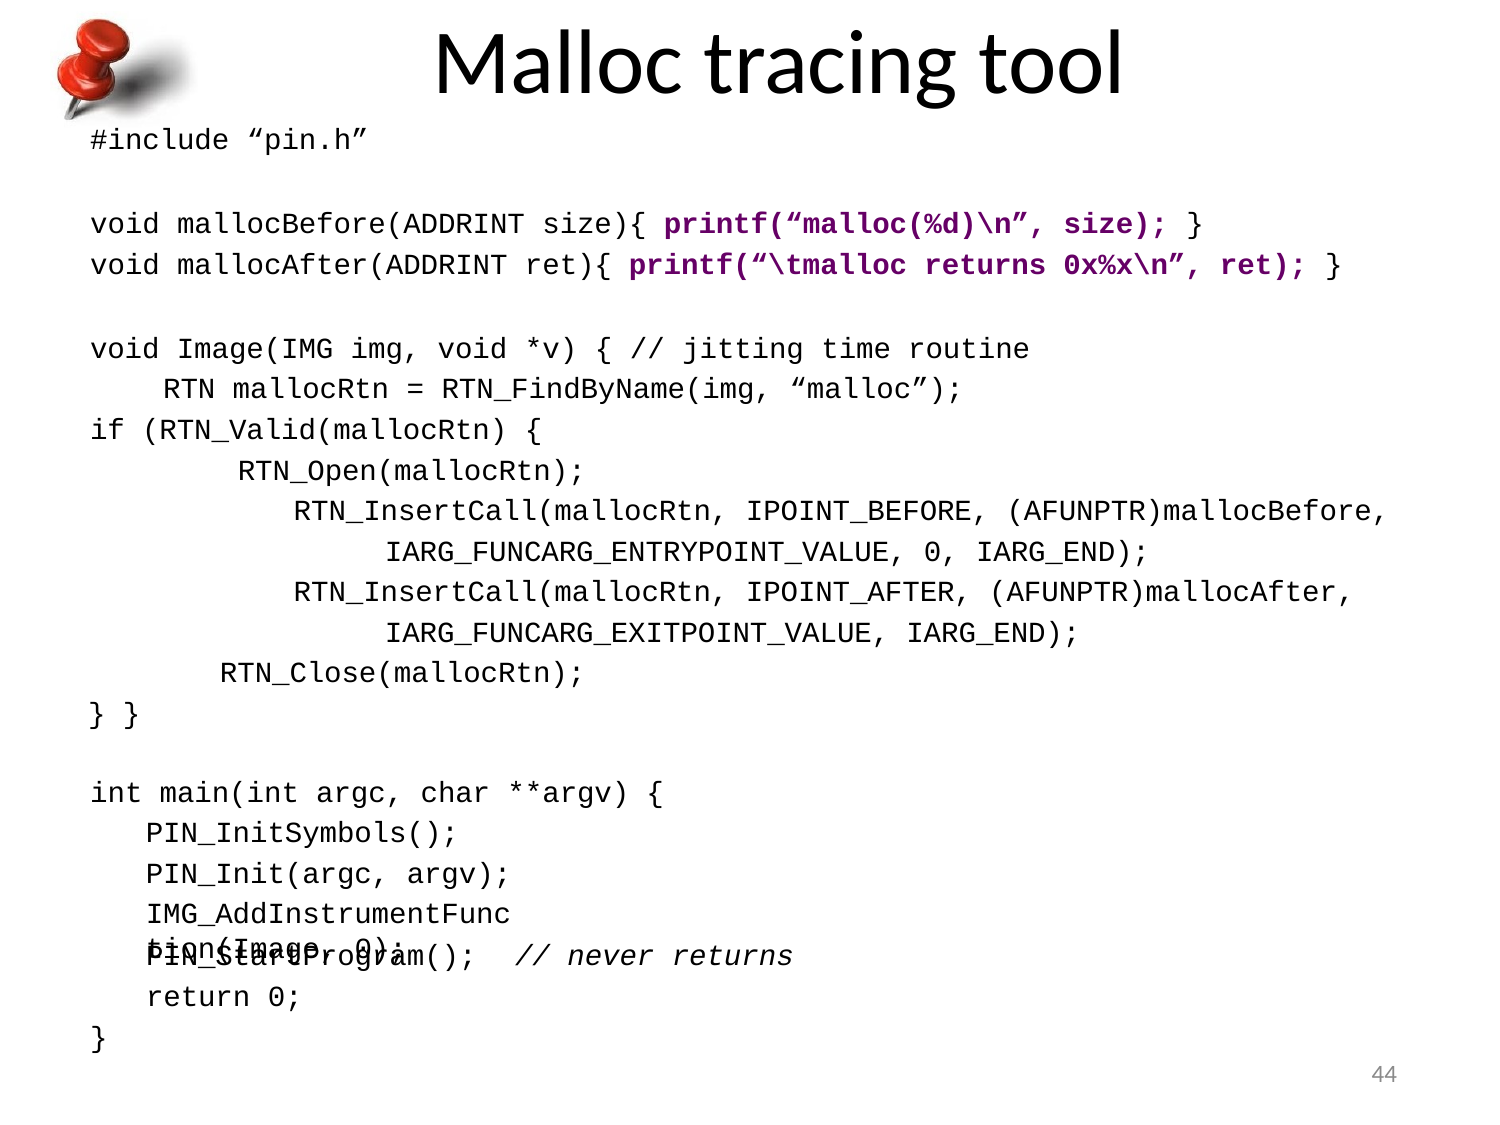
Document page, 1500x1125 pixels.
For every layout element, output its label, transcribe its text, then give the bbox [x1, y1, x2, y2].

text_box } [88, 1020, 110, 1054]
text_box // never returns [513, 939, 798, 972]
title Malloc tracing tool [430, 0, 1131, 118]
text_box 44 [1365, 1061, 1416, 1088]
text_box #include “pin.h” void mallocBefore(ADDRINT size){ printf(“malloc(%d)\n”, size); } void mallocAfter(ADDRINT ret){ printf(“\tmalloc returns 0x%x\n”, ret); } void Image(IMG img, void *v) { // jitting time routine RTN mallocRtn = RTN_FindByName(img, “malloc”); if (RTN_Valid(mallocRtn) { RTN_Open(mallocRtn); RTN_InsertCall(mallocRtn, IPOINT_BEFORE, (AFUNPTR)mallocBefore, IARG_FUNCARG_ENTRYPOINT_VALUE, 0, IARG_END); RTN_InsertCall(mallocRtn, IPOINT_AFTER, (AFUNPTR)mallocAfter, IARG_FUNCARG_EXITPOINT_VALUE, IARG_END); RTN_Close(mallocRtn); } } [88, 118, 1399, 730]
text_box int main(int argc, char **argv) { PIN_InitSymbols(); PIN_Init(argc, argv); IMG_AddInstrumentFunction(Image, 0); [88, 775, 778, 965]
text_box [50, 11, 198, 128]
text_box PIN_StartProgram(); return 0; [143, 939, 481, 1013]
